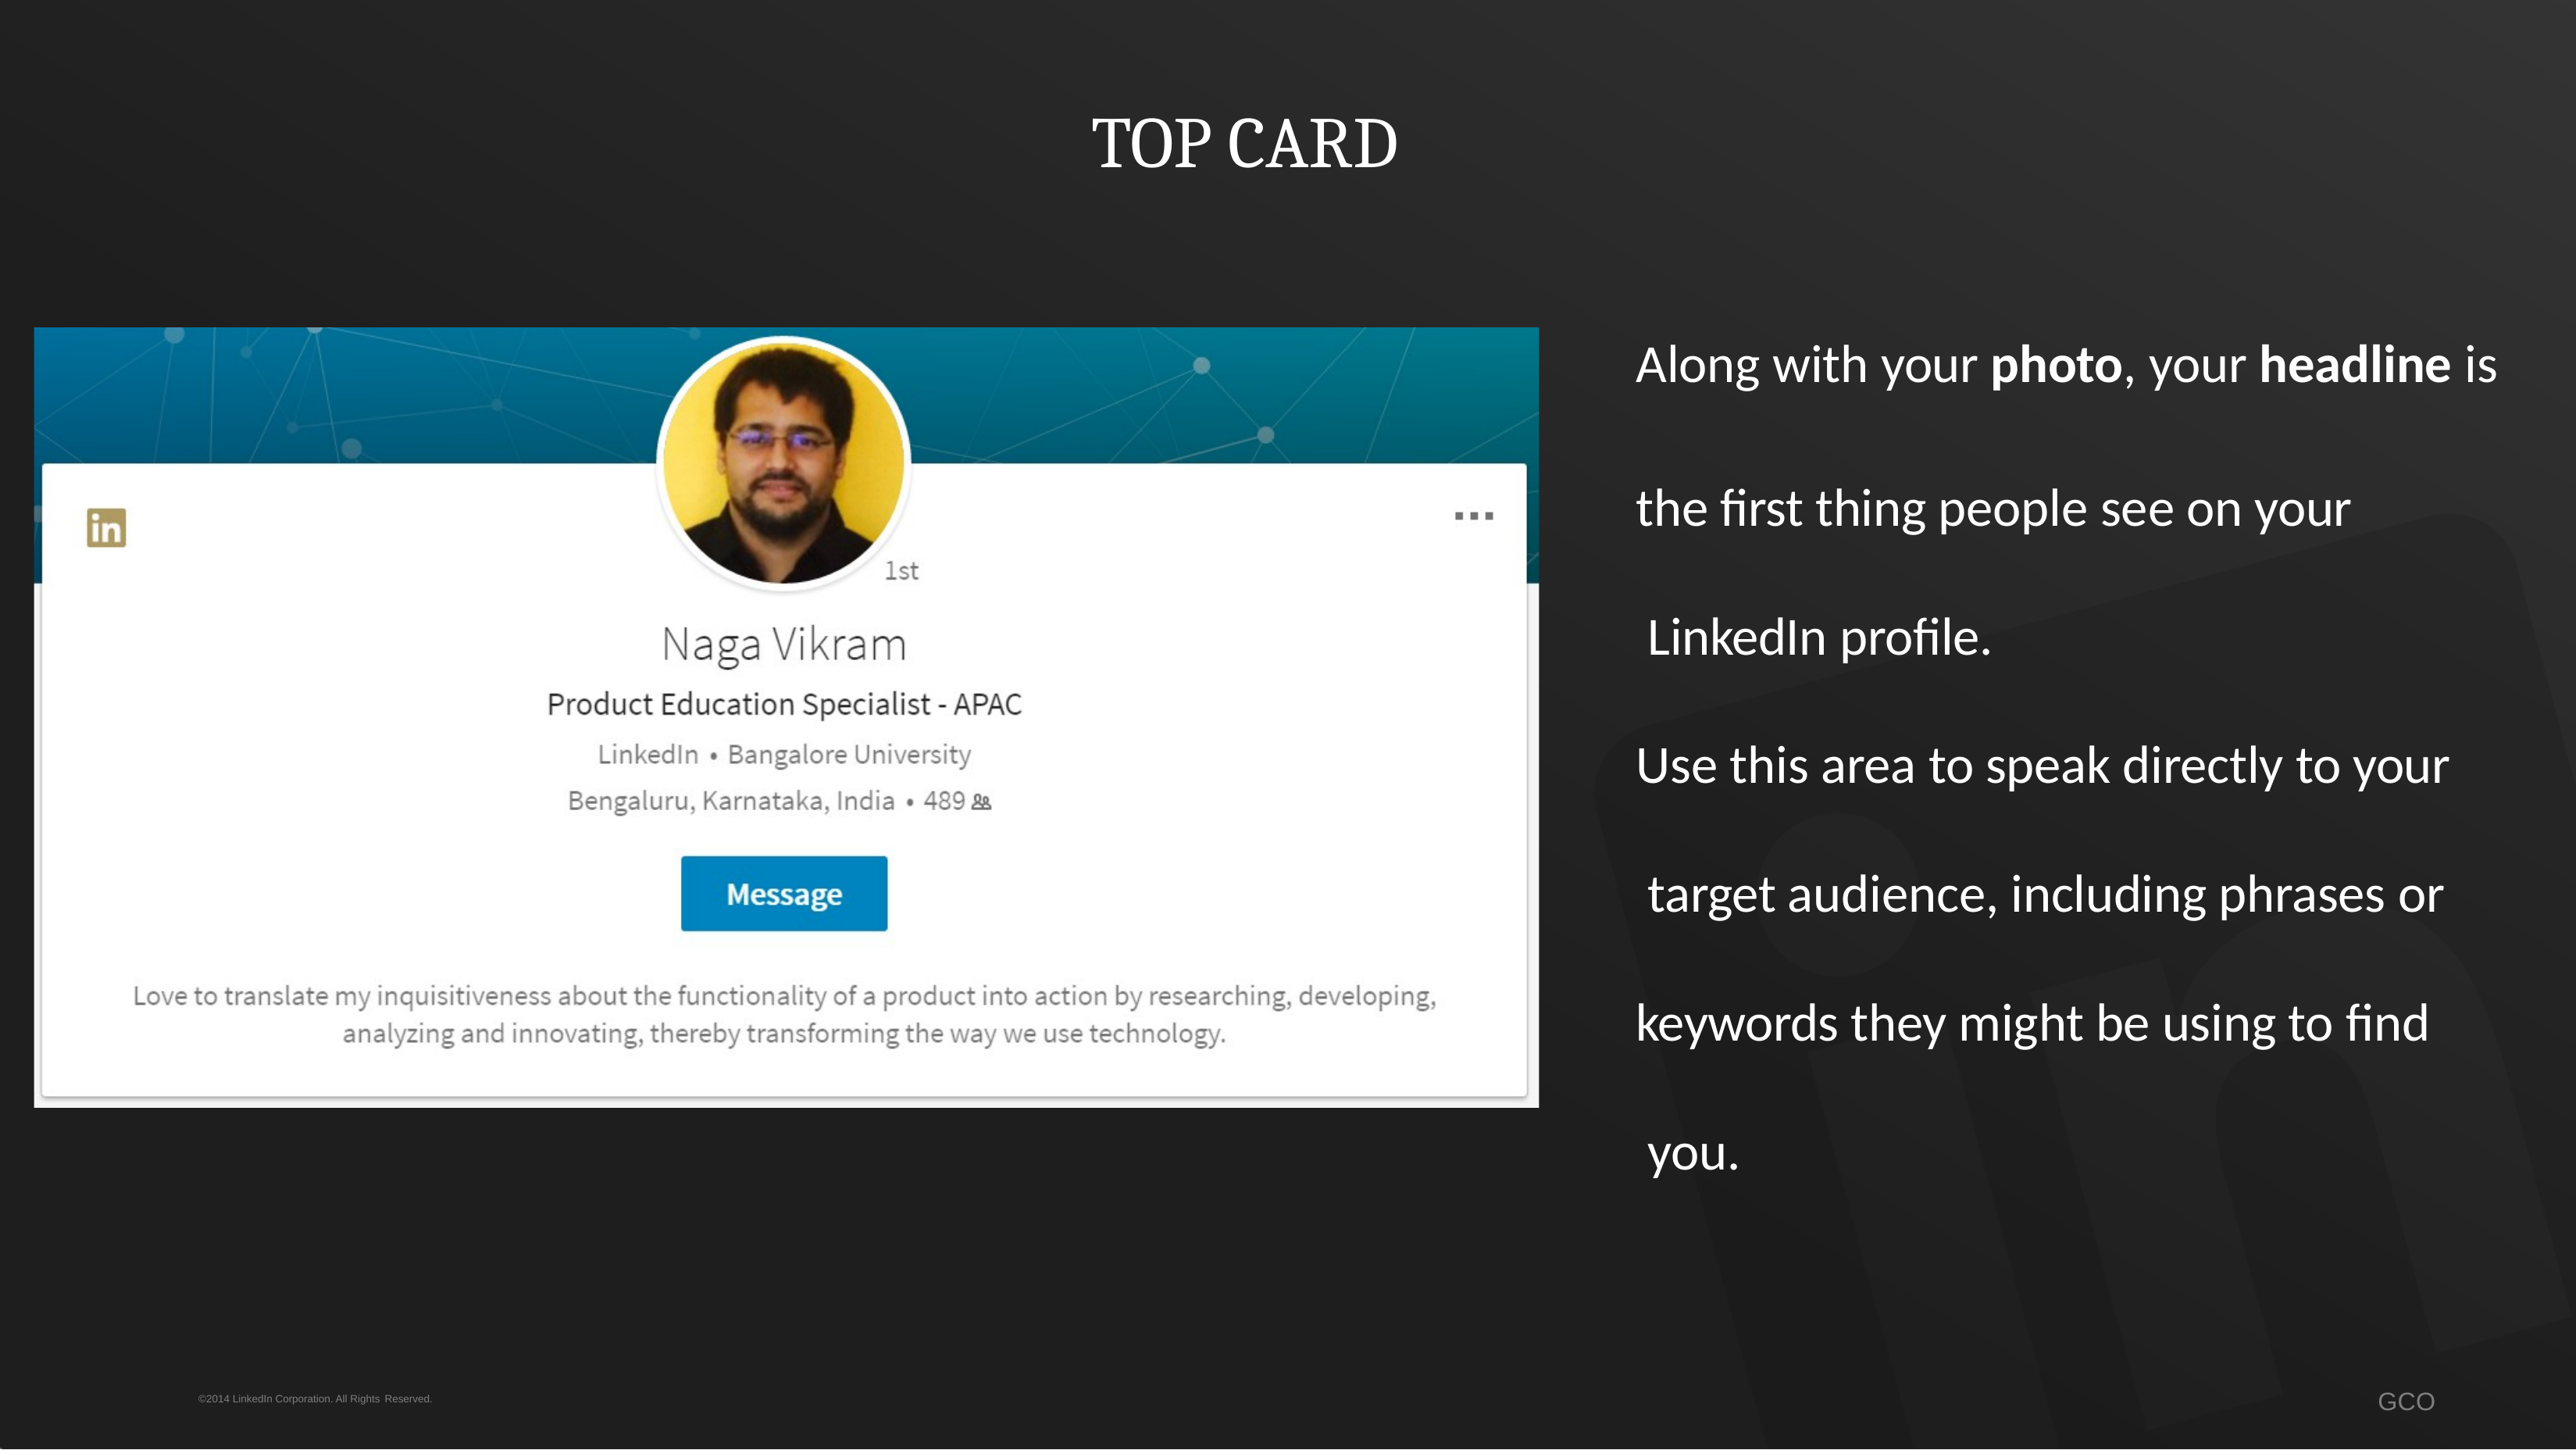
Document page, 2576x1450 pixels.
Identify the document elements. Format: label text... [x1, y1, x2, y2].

picture [0, 0, 2576, 1449]
title TOP CARD [1090, 95, 1418, 327]
footer ©2014 LinkedIn Corporation. All Rights Reserved. [197, 1392, 439, 1450]
text_box Along with your photo, your headline is the first thing people see on your LinkedIn profile. Use this area to speak directly to your target audience, including phrases or keywords they might be using to find you. [1634, 328, 2504, 1181]
text_box [34, 327, 1540, 1108]
slide_number GCO [2376, 1388, 2438, 1450]
